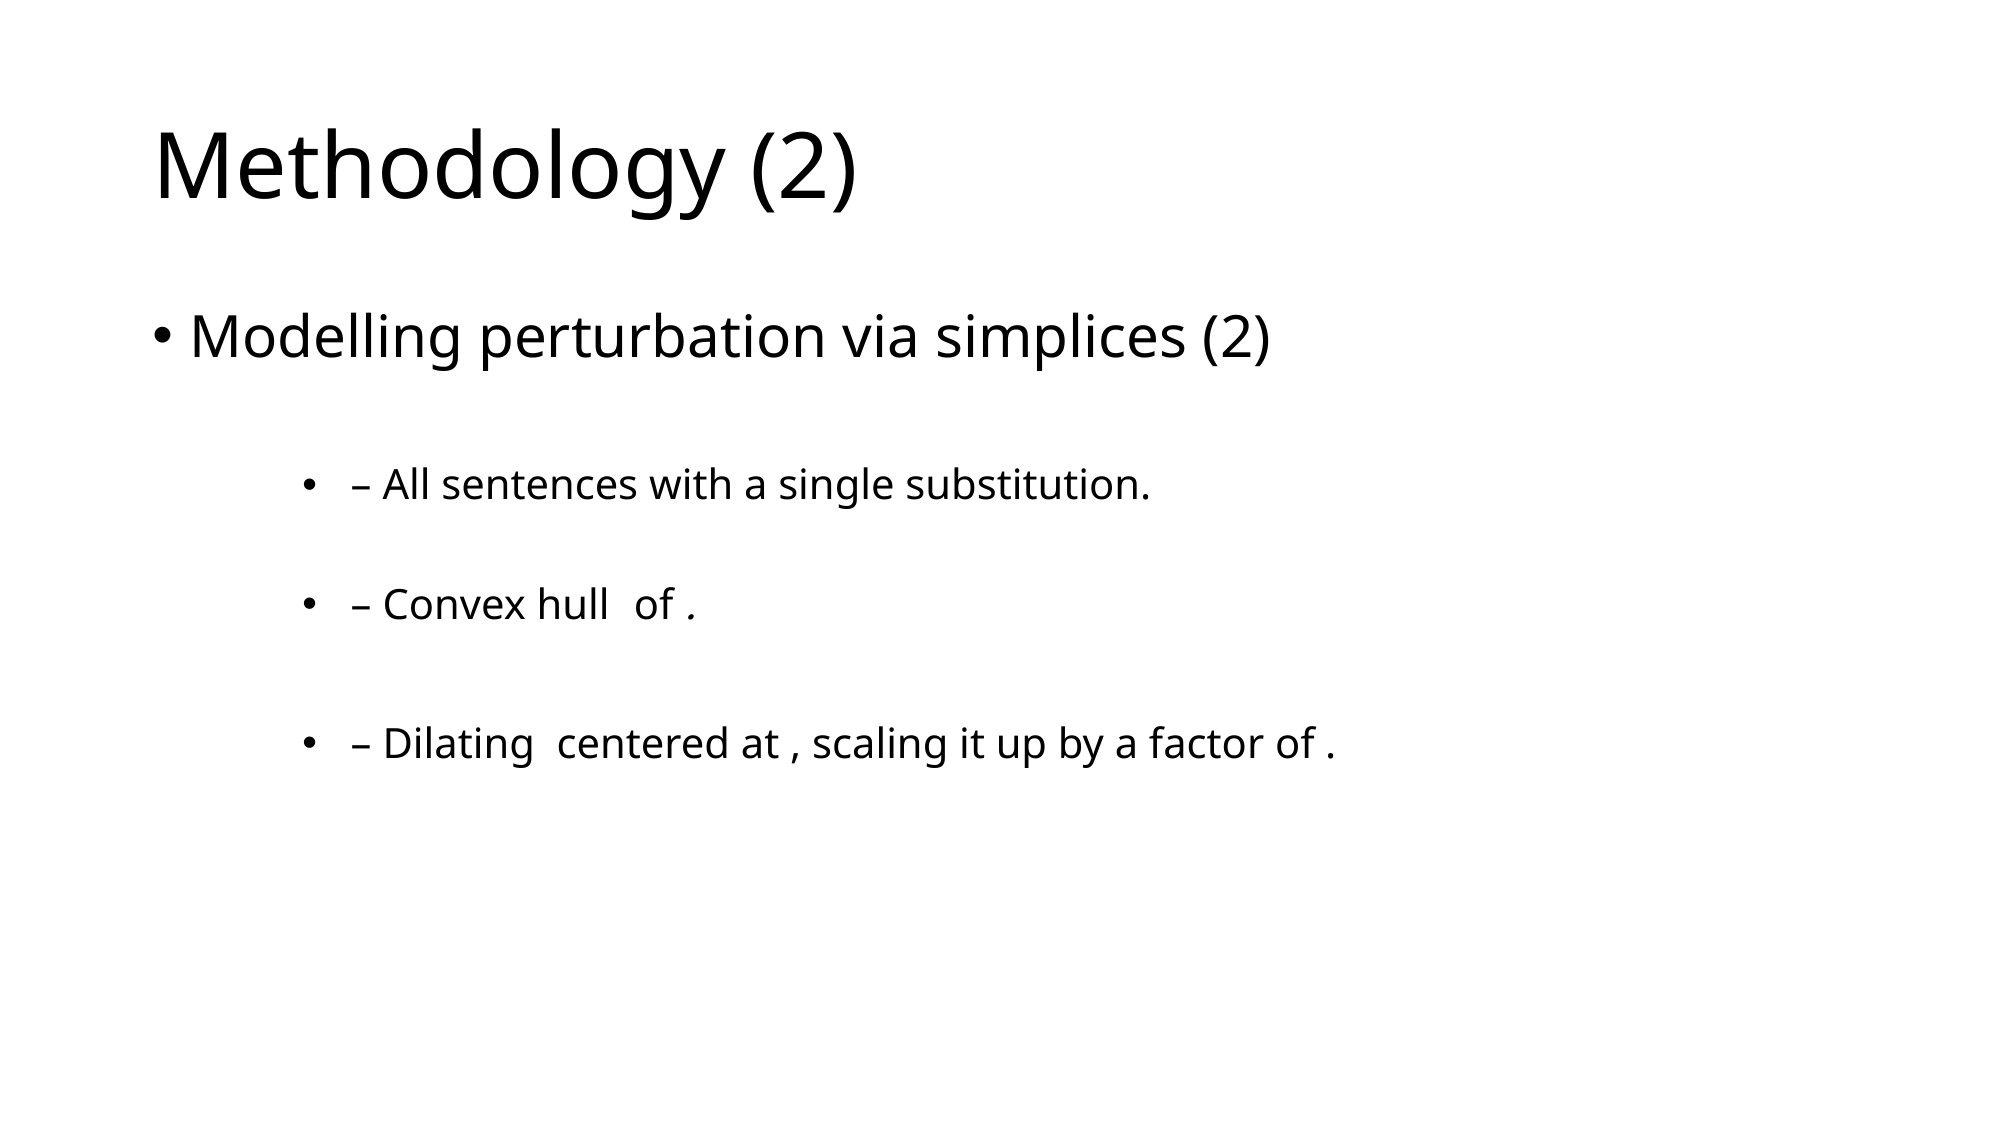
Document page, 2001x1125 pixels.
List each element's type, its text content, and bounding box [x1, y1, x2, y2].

title Methodology (2) [137, 59, 1863, 278]
